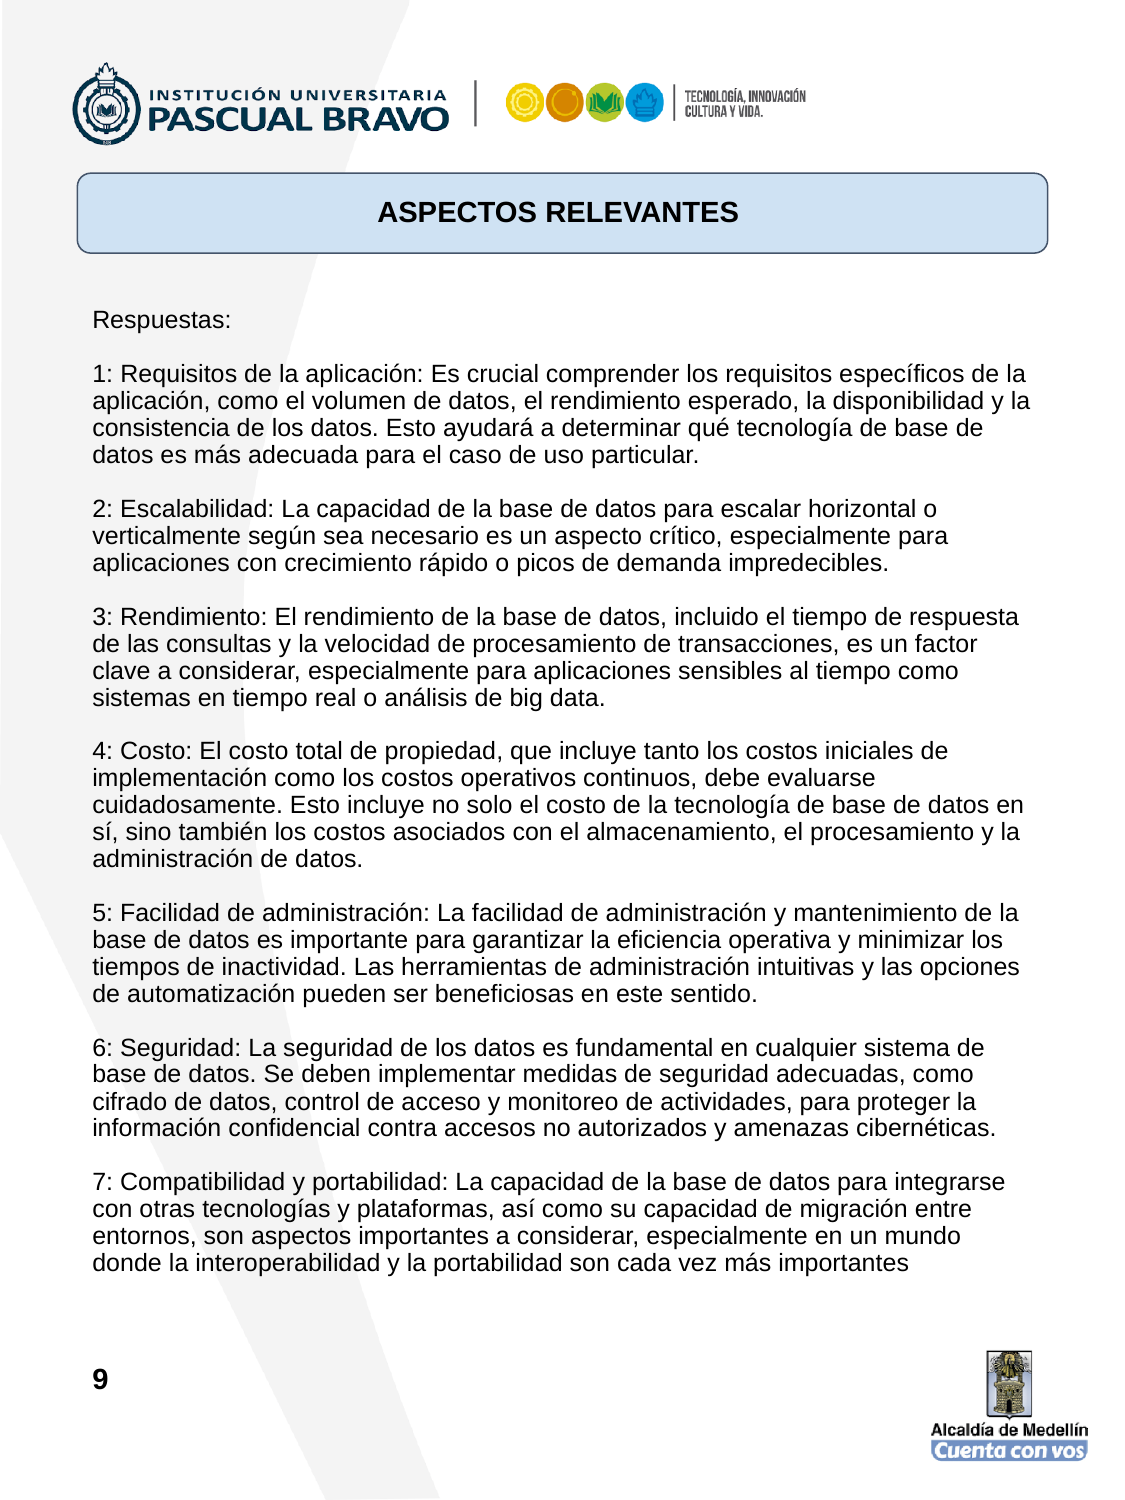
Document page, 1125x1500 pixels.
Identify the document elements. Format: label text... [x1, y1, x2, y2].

picture [0, 0, 1125, 1500]
list Respuestas: 1: Requisitos de la aplicación: Es crucial comprender los requisitos específicos de la aplicación, como el volumen de datos, el rendimiento esperado, la disponibilidad y la consistencia de los datos. Esto ayudará a determinar qué tecnología de base de datos es más adecuada para el caso de uso particular. 2: Escalabilidad: La capacidad de la base de datos para escalar horizontal o verticalmente según sea necesario es un aspecto crítico, especialmente para aplicaciones con crecimiento rápido o picos de demanda impredecibles. 3: Rendimiento: El rendimiento de la base de datos, incluido el tiempo de respuesta de las consultas y la velocidad de procesamiento de transacciones, es un factor clave a considerar, especialmente para aplicaciones sensibles al tiempo como sistemas en tiempo real o análisis de big data. 4: Costo: El costo total de propiedad, que incluye tanto los costos iniciales de implementación como los costos operativos continuos, debe evaluarse cuidadosamente. Esto incluye no solo el costo de la tecnología de base de datos en sí, sino también los costos asociados con el almacenamiento, el procesamiento y la administración de datos. 5: Facilidad de administración: La facilidad de administración y mantenimiento de la base de datos es importante para garantizar la eficiencia operativa y minimizar los tiempos de inactividad. Las herramientas de administración intuitivas y las opciones de automatización pueden ser beneficiosas en este sentido. 6: Seguridad: La seguridad de los datos es fundamental en cualquier sistema de base de datos. Se deben implementar medidas de seguridad adecuadas, como cifrado de datos, control de acceso y monitoreo de actividades, para proteger la información confidencial contra accesos no autorizados y amenazas cibernéticas. 7: Compatibilidad y portabilidad: La capacidad de la base de datos para integrarse con otras tecnologías y plataformas, así como su capacidad de migración entre entornos, son aspectos importantes a considerar, especialmente en un mundo donde la interoperabilidad y la portabilidad son cada vez más importantes [77, 300, 1048, 1339]
text_box ASPECTOS RELEVANTES [77, 173, 1048, 254]
slide_number 9 [77, 1338, 155, 1418]
